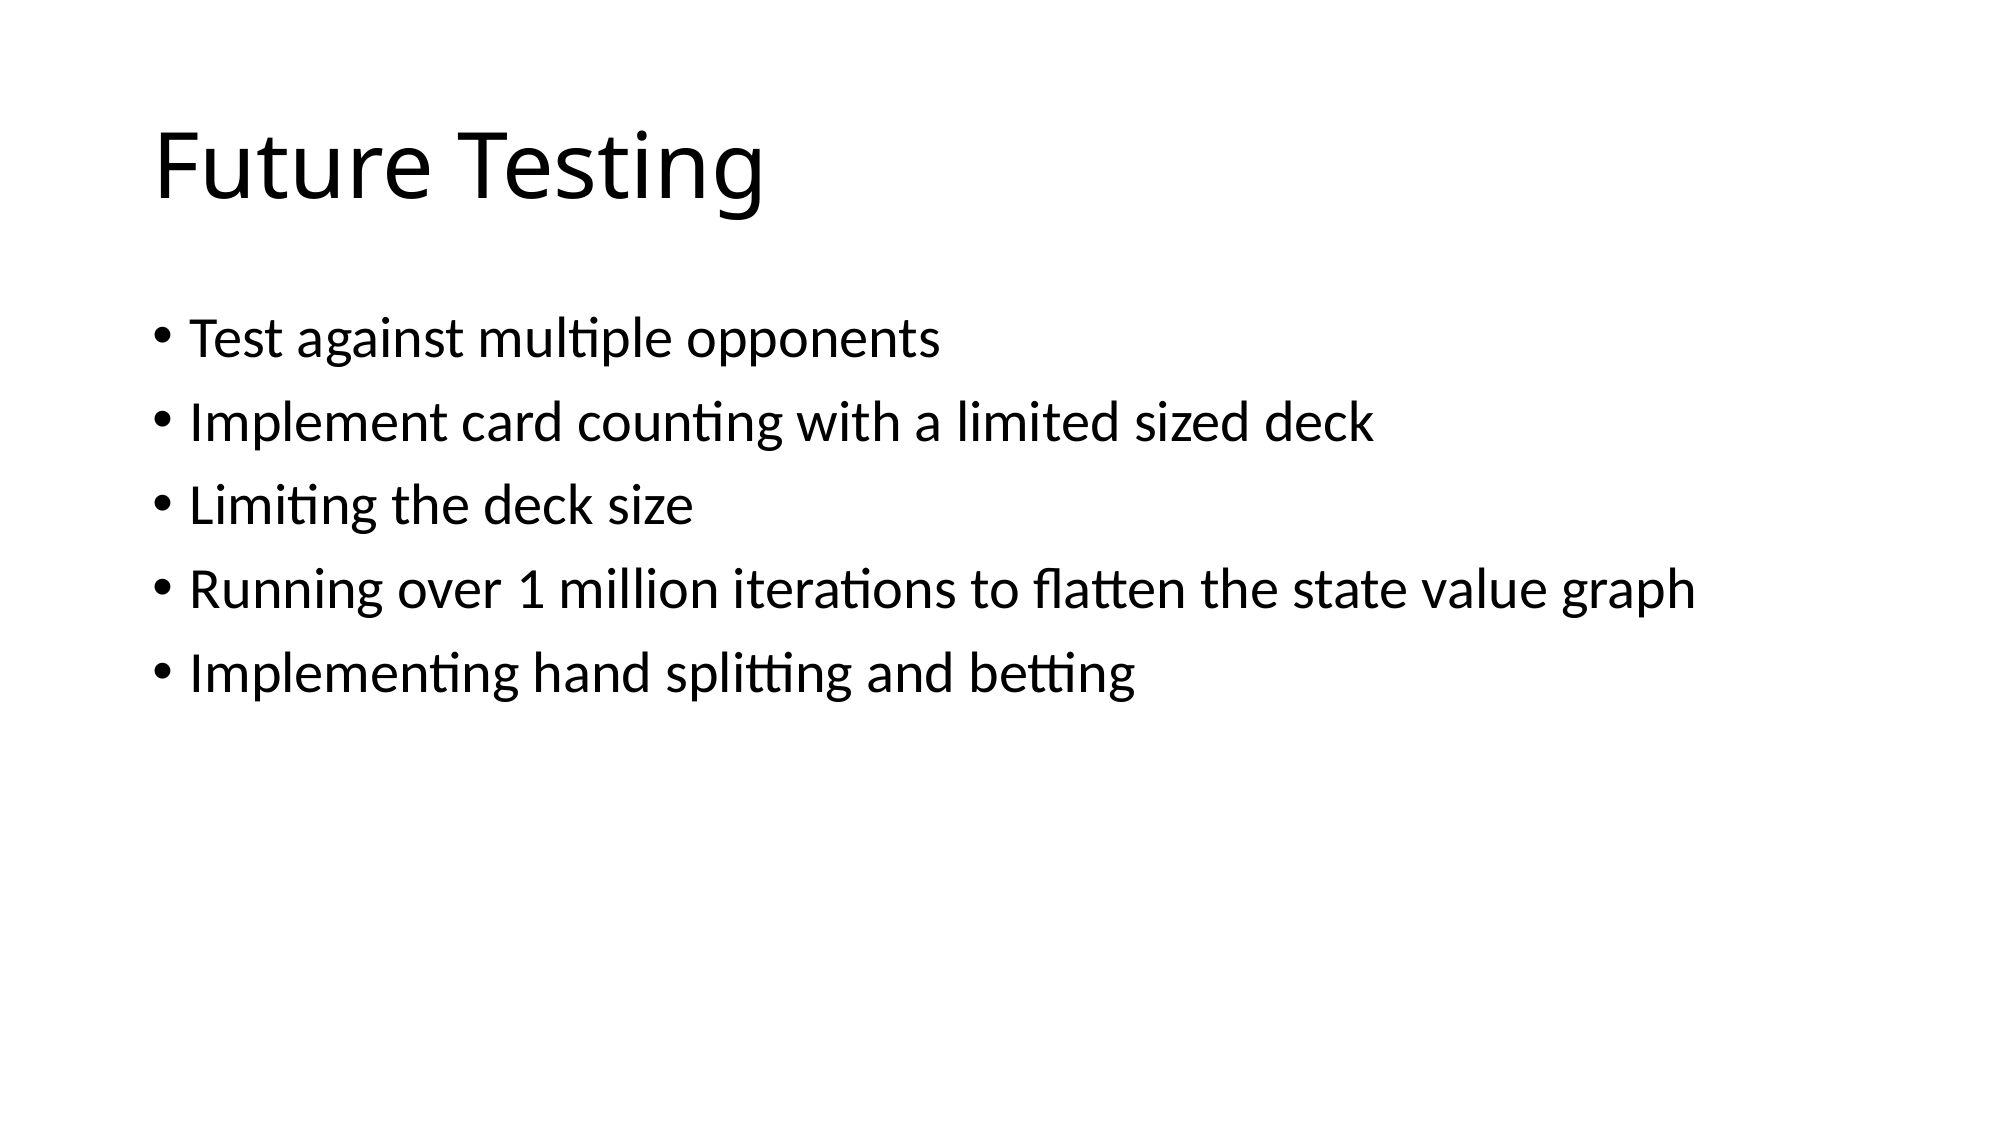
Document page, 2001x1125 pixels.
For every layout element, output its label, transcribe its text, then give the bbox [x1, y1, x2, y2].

list Test against multiple opponents Implement card counting with a limited sized deck Limiting the deck size Running over 1 million iterations to flatten the state value graph Implementing hand splitting and betting [137, 299, 1863, 1014]
title Future Testing [137, 59, 1863, 278]
